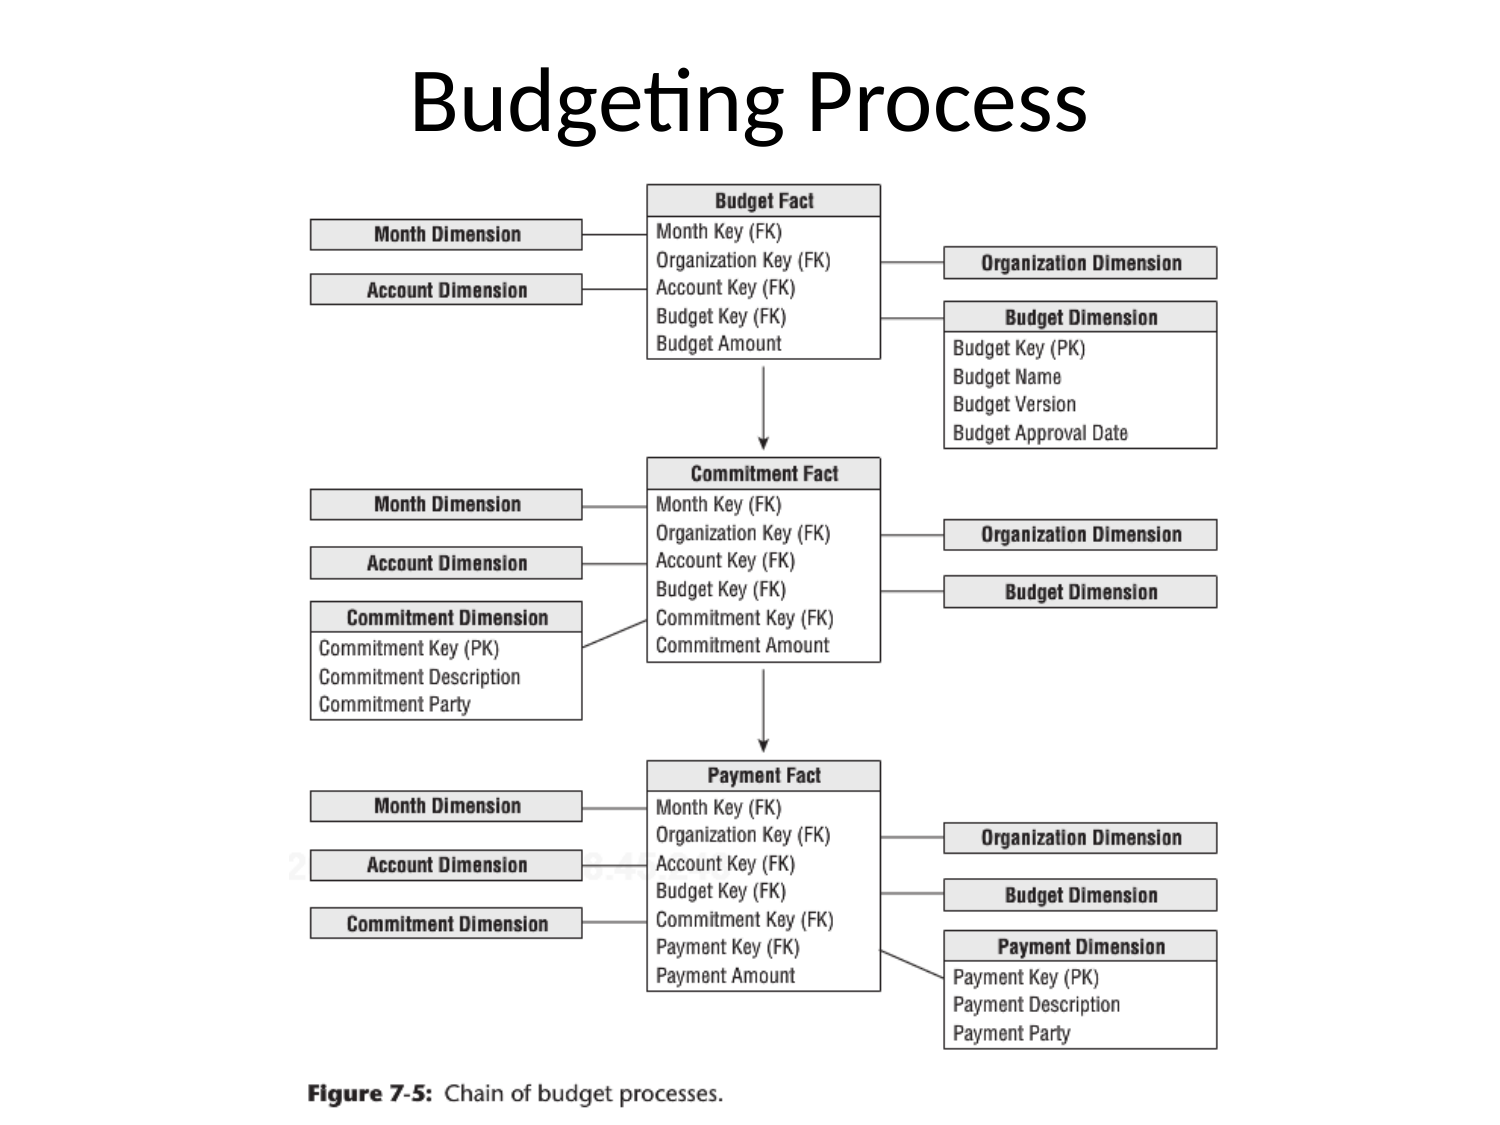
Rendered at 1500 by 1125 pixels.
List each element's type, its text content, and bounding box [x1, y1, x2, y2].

title Budgeting Process [75, 30, 1425, 159]
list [289, 171, 1231, 1112]
